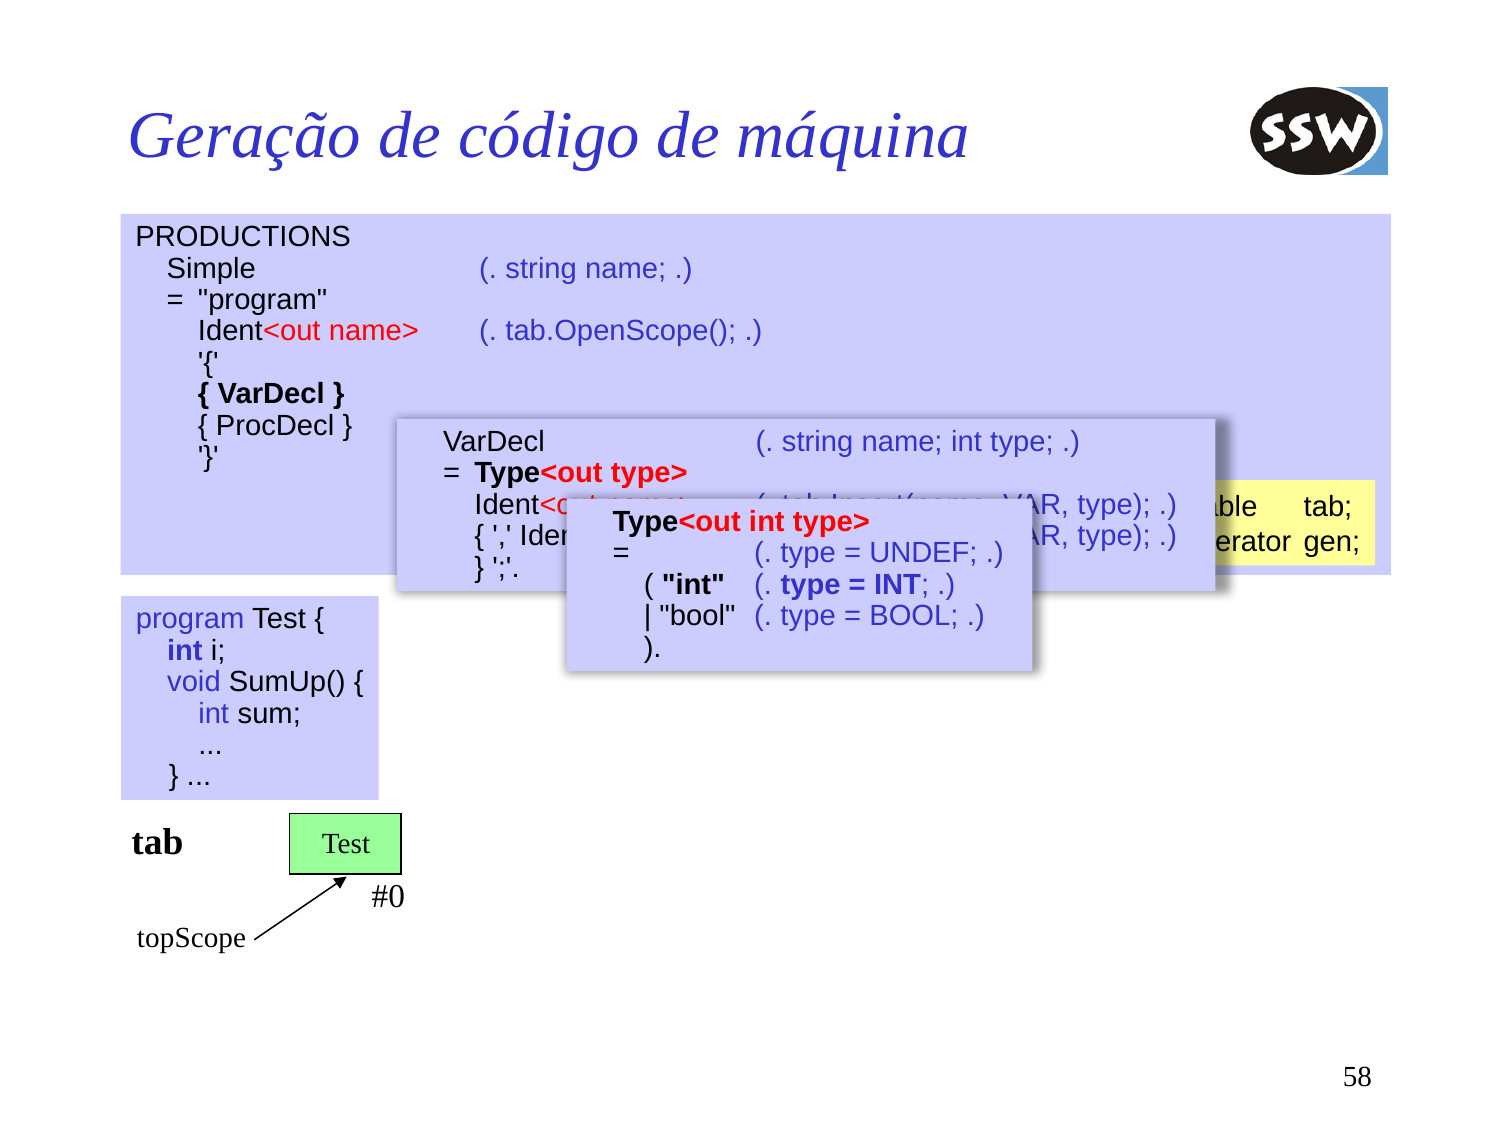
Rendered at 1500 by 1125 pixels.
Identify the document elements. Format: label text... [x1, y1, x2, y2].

text_box program Test { int i; void SumUp() { int sum; ... } ... [121, 596, 379, 800]
text_box VarDecl (. string name; int type; .) = Type<out type> Ident<out name> (. tab.Insert(name, VAR, type); .) { ',' Ident<out name> (. tab.Insert(name, VAR, type); .) } ';'. [397, 418, 1216, 592]
text_box topScope [136, 918, 247, 954]
text_box [289, 813, 402, 875]
text_box tab [116, 809, 199, 870]
text_box PRODUCTIONS Simple (. string name; .) = "program" Ident<out name> (. tab.OpenScope(); .) '{' { VarDecl } { ProcDecl } '}' (. tab.CloseScope(); .). [120, 213, 1391, 575]
title Geração de código de máquina [112, 74, 1238, 188]
text_box #0 [356, 866, 421, 922]
text_box [254, 876, 347, 940]
picture [1250, 87, 1388, 175]
slide_number 58 [1074, 1049, 1388, 1101]
text_box public SymbolTable tab; public CodeGenerator gen; [1239, 480, 1376, 566]
text_box Type<out int type> = (. type = UNDEF; .) ( "int" (. type = INT; .) | "bool" (. type = BOOL; .) ). [566, 498, 1033, 672]
text_box Test [321, 824, 371, 860]
